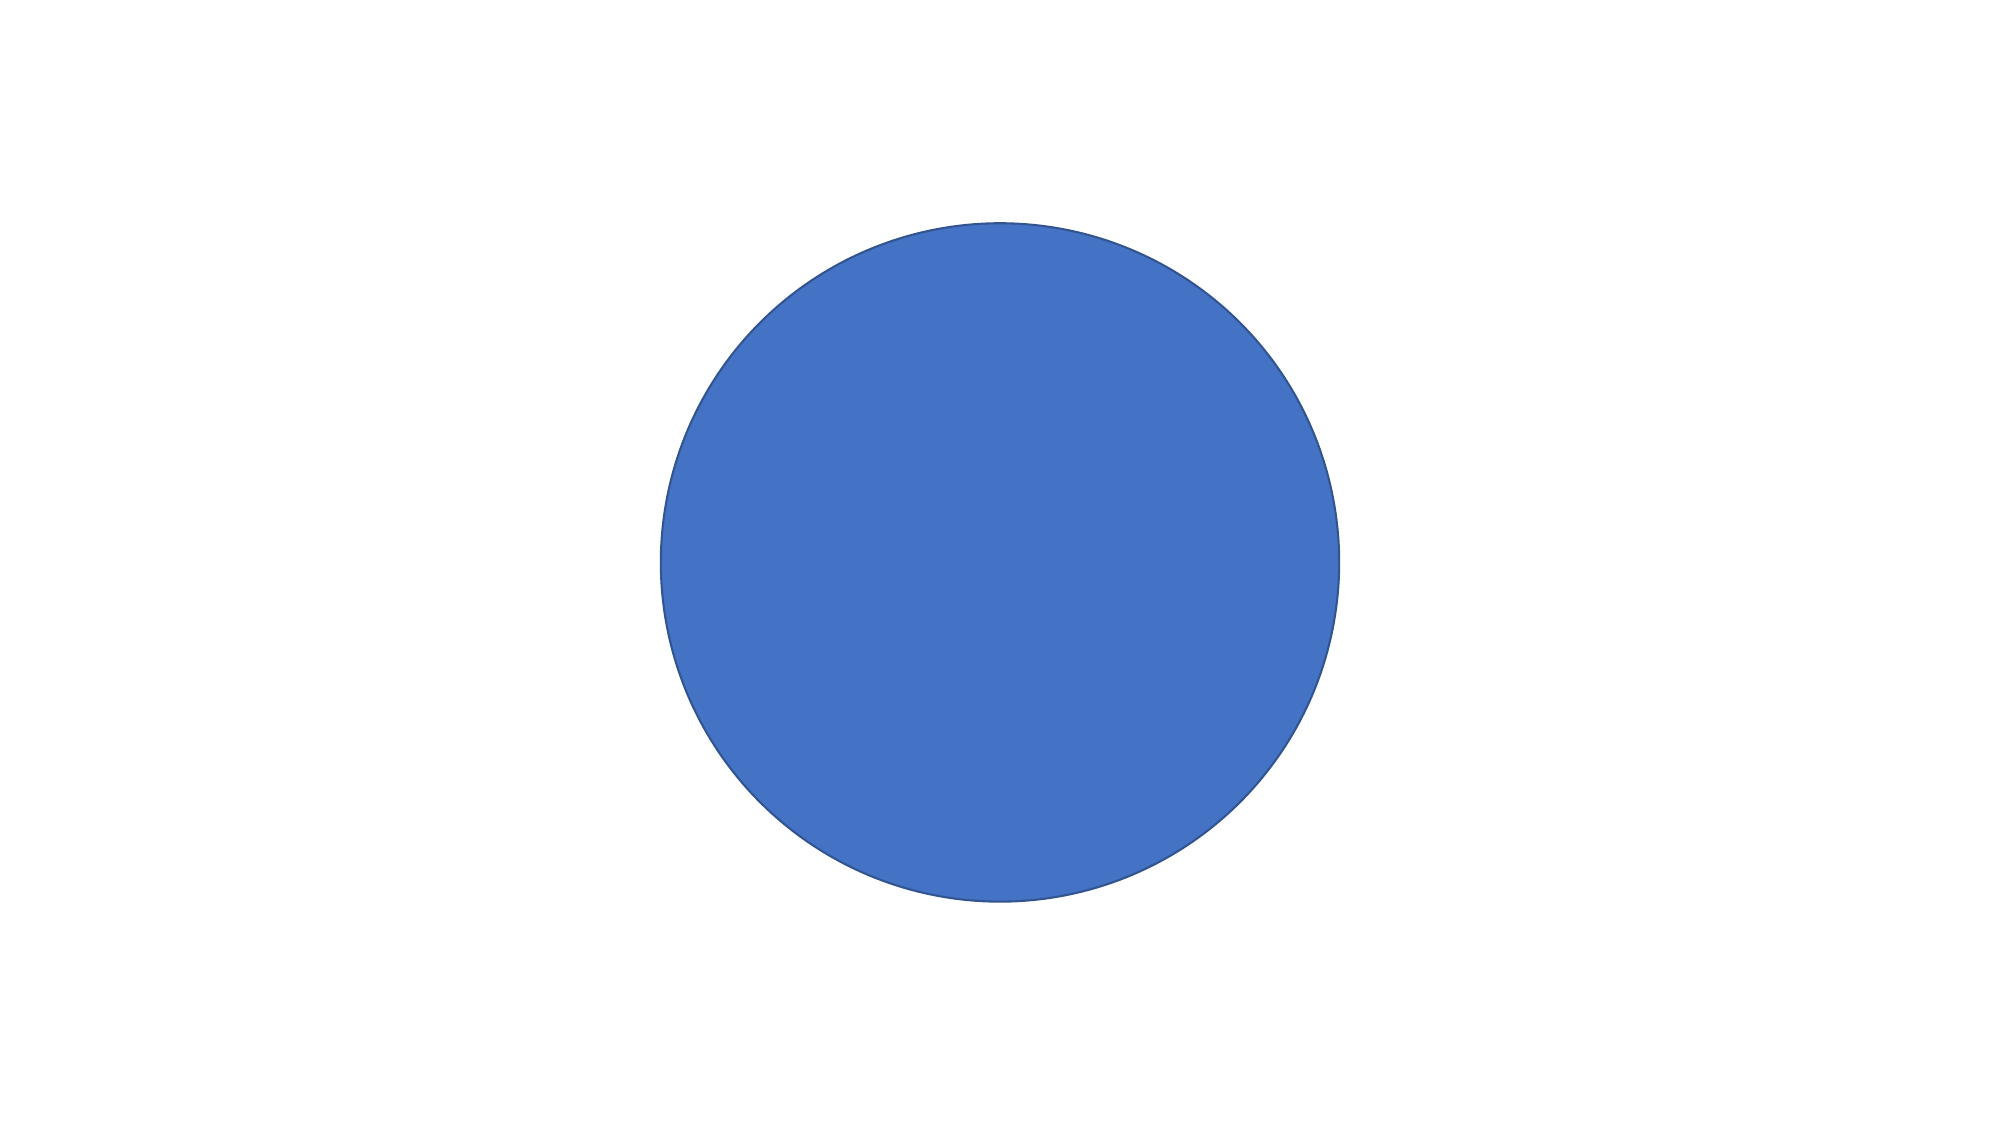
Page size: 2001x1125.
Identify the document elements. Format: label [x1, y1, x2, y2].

text_box [659, 222, 1341, 903]
